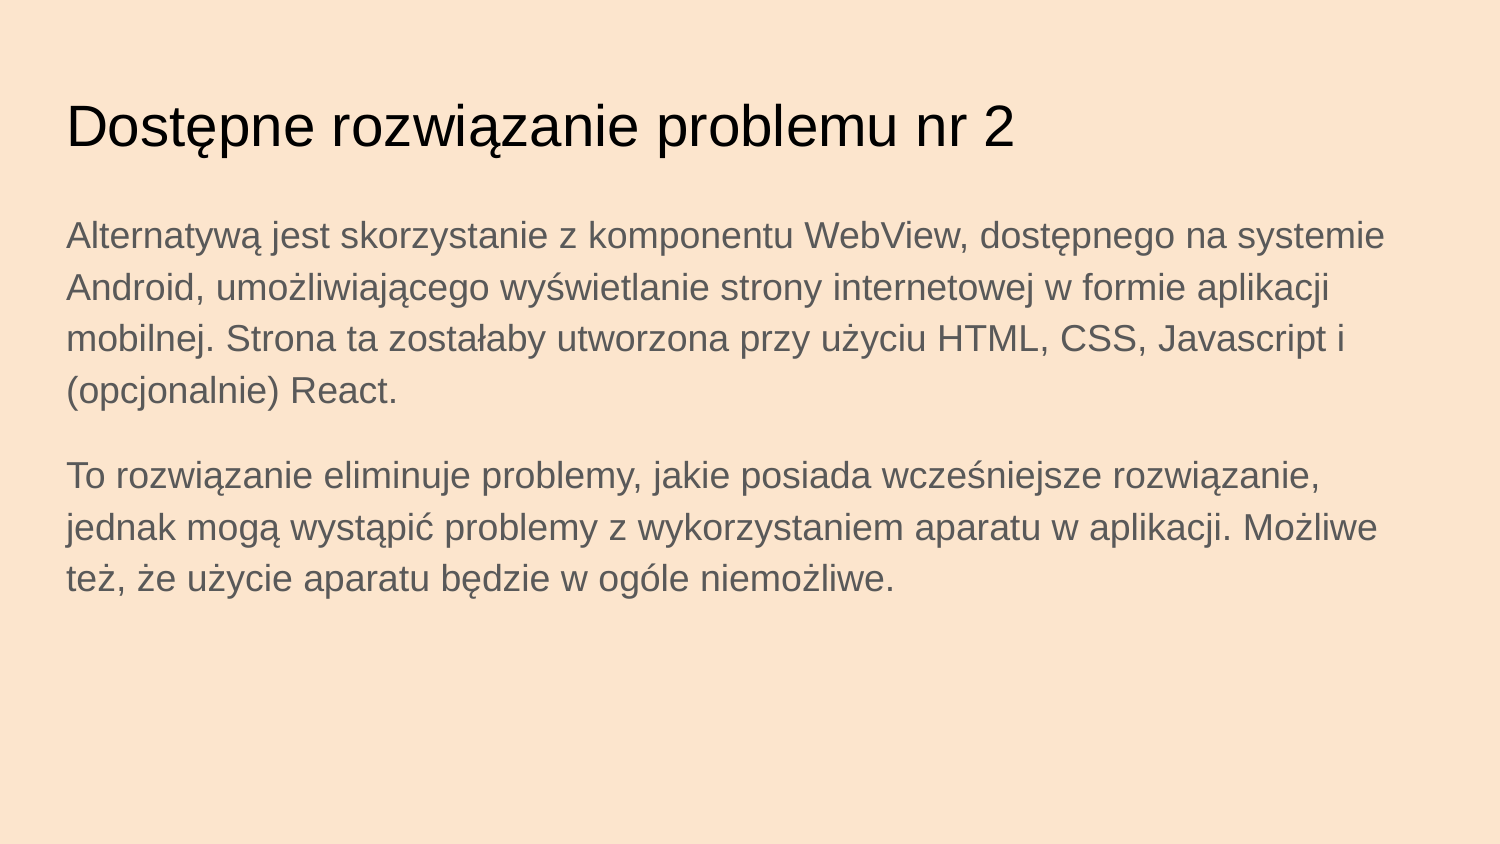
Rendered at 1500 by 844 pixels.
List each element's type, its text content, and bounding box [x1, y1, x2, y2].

list Alternatywą jest skorzystanie z komponentu WebView, dostępnego na systemie Android, umożliwiającego wyświetlanie strony internetowej w formie aplikacji mobilnej. Strona ta zostałaby utworzona przy użyciu HTML, CSS, Javascript i (opcjonalnie) React. To rozwiązanie eliminuje problemy, jakie posiada wcześniejsze rozwiązanie, jednak mogą wystąpić problemy z wykorzystaniem aparatu w aplikacji. Możliwe też, że użycie aparatu będzie w ogóle niemożliwe. [51, 189, 1449, 750]
title Dostępne rozwiązanie problemu nr 2 [51, 72, 1449, 167]
